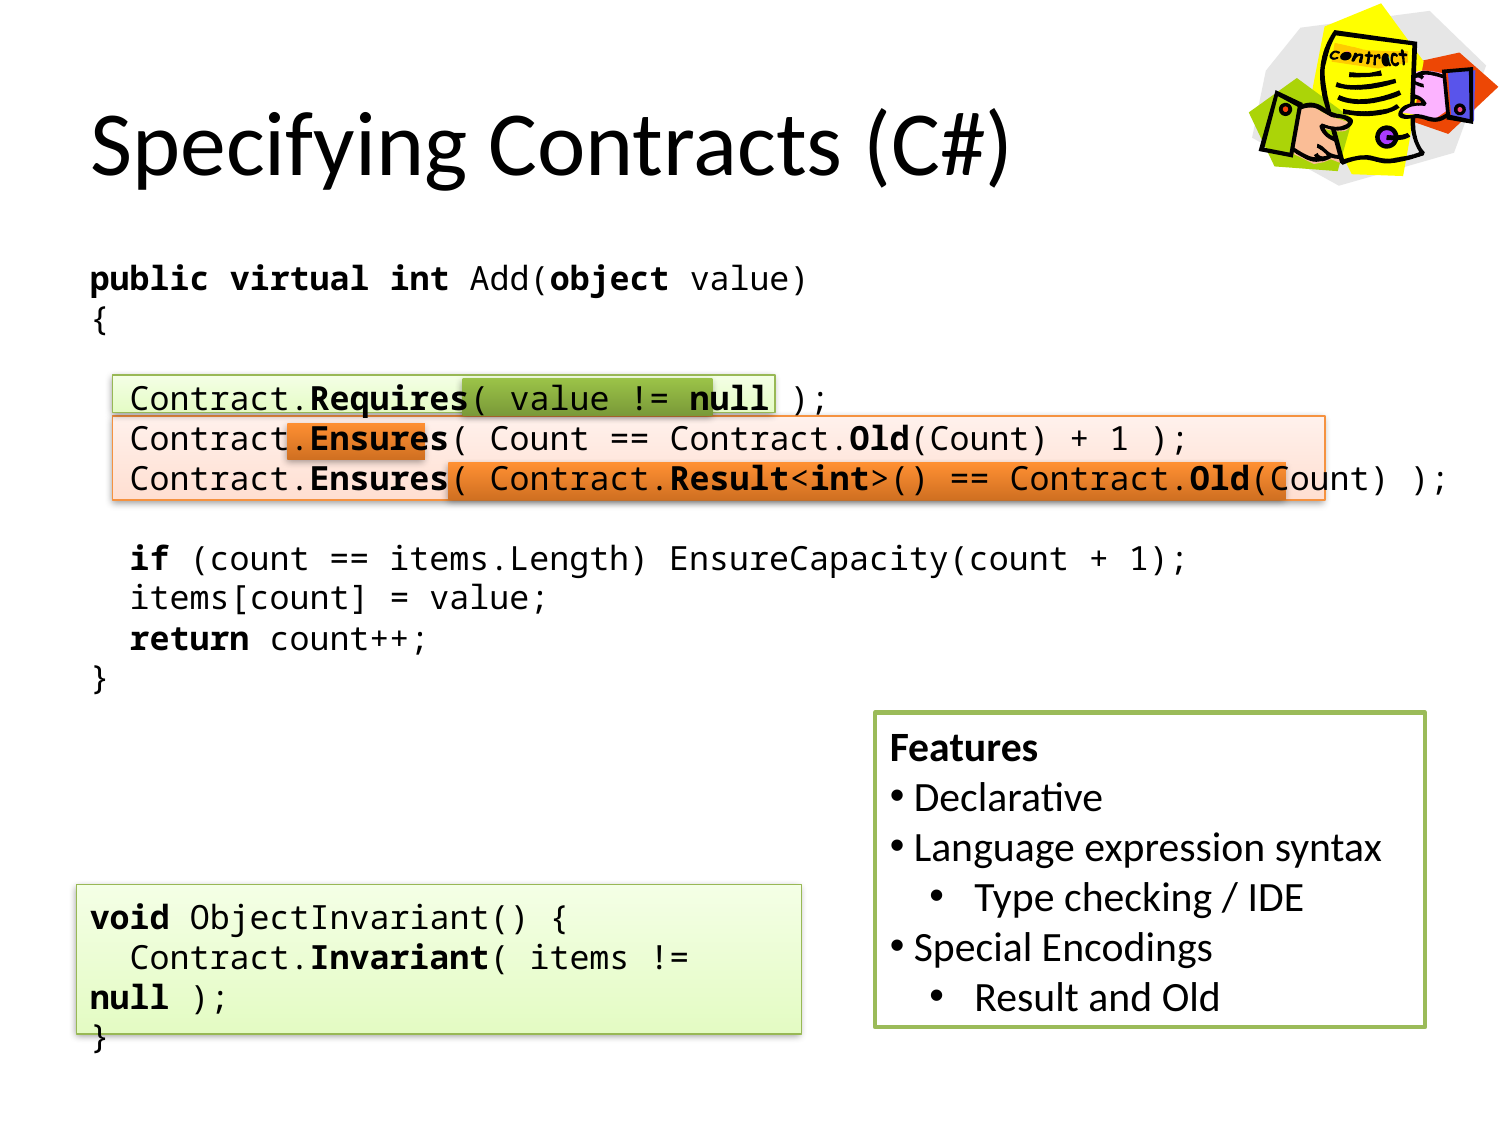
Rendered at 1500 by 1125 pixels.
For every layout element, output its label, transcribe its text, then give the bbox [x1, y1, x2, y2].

title Specifying Contracts (C#) [75, 45, 1338, 233]
text_box public virtual int Add(object value) { Contract.Requires( value != null ); Contract.Ensures( Count == Contract.Old(Count) + 1 ); Contract.Ensures( Contract.Result<int>() == Contract.Old(Count) ); if (count == items.Length) EnsureCapacity(count + 1); items[count] = value; return count++; } [74, 249, 1500, 704]
text_box Features Declarative Language expression syntax Type checking / IDE Special Encodings Result and Old [873, 710, 1427, 1029]
text_box void ObjectInvariant() { Contract.Invariant( items != null ); } [74, 888, 838, 1063]
text_box [76, 884, 802, 888]
